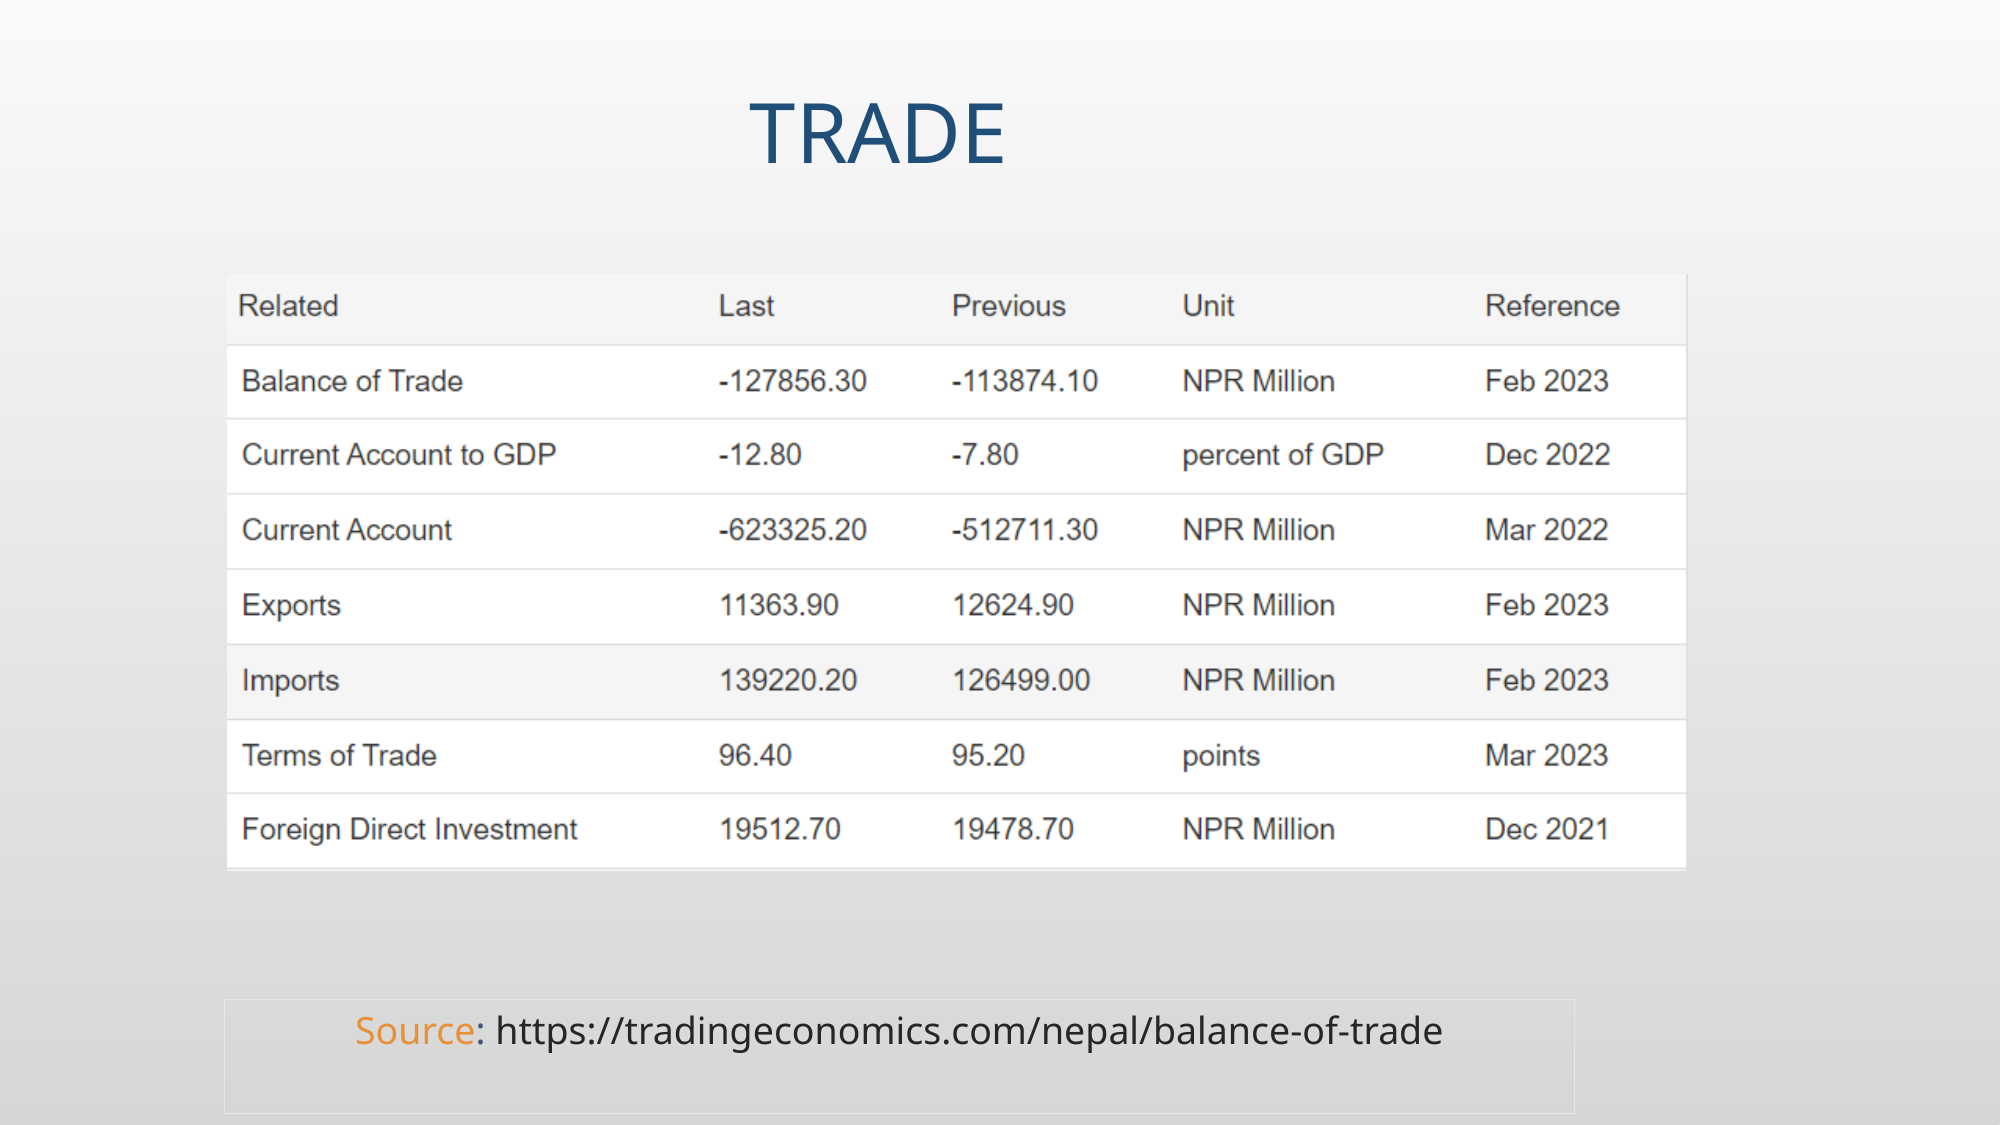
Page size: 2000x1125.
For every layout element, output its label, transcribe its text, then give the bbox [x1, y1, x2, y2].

text_box Source: https://tradingeconomics.com/nepal/balance-of-trade [224, 999, 1575, 1114]
picture [227, 274, 1688, 871]
title trade [78, 50, 1679, 190]
